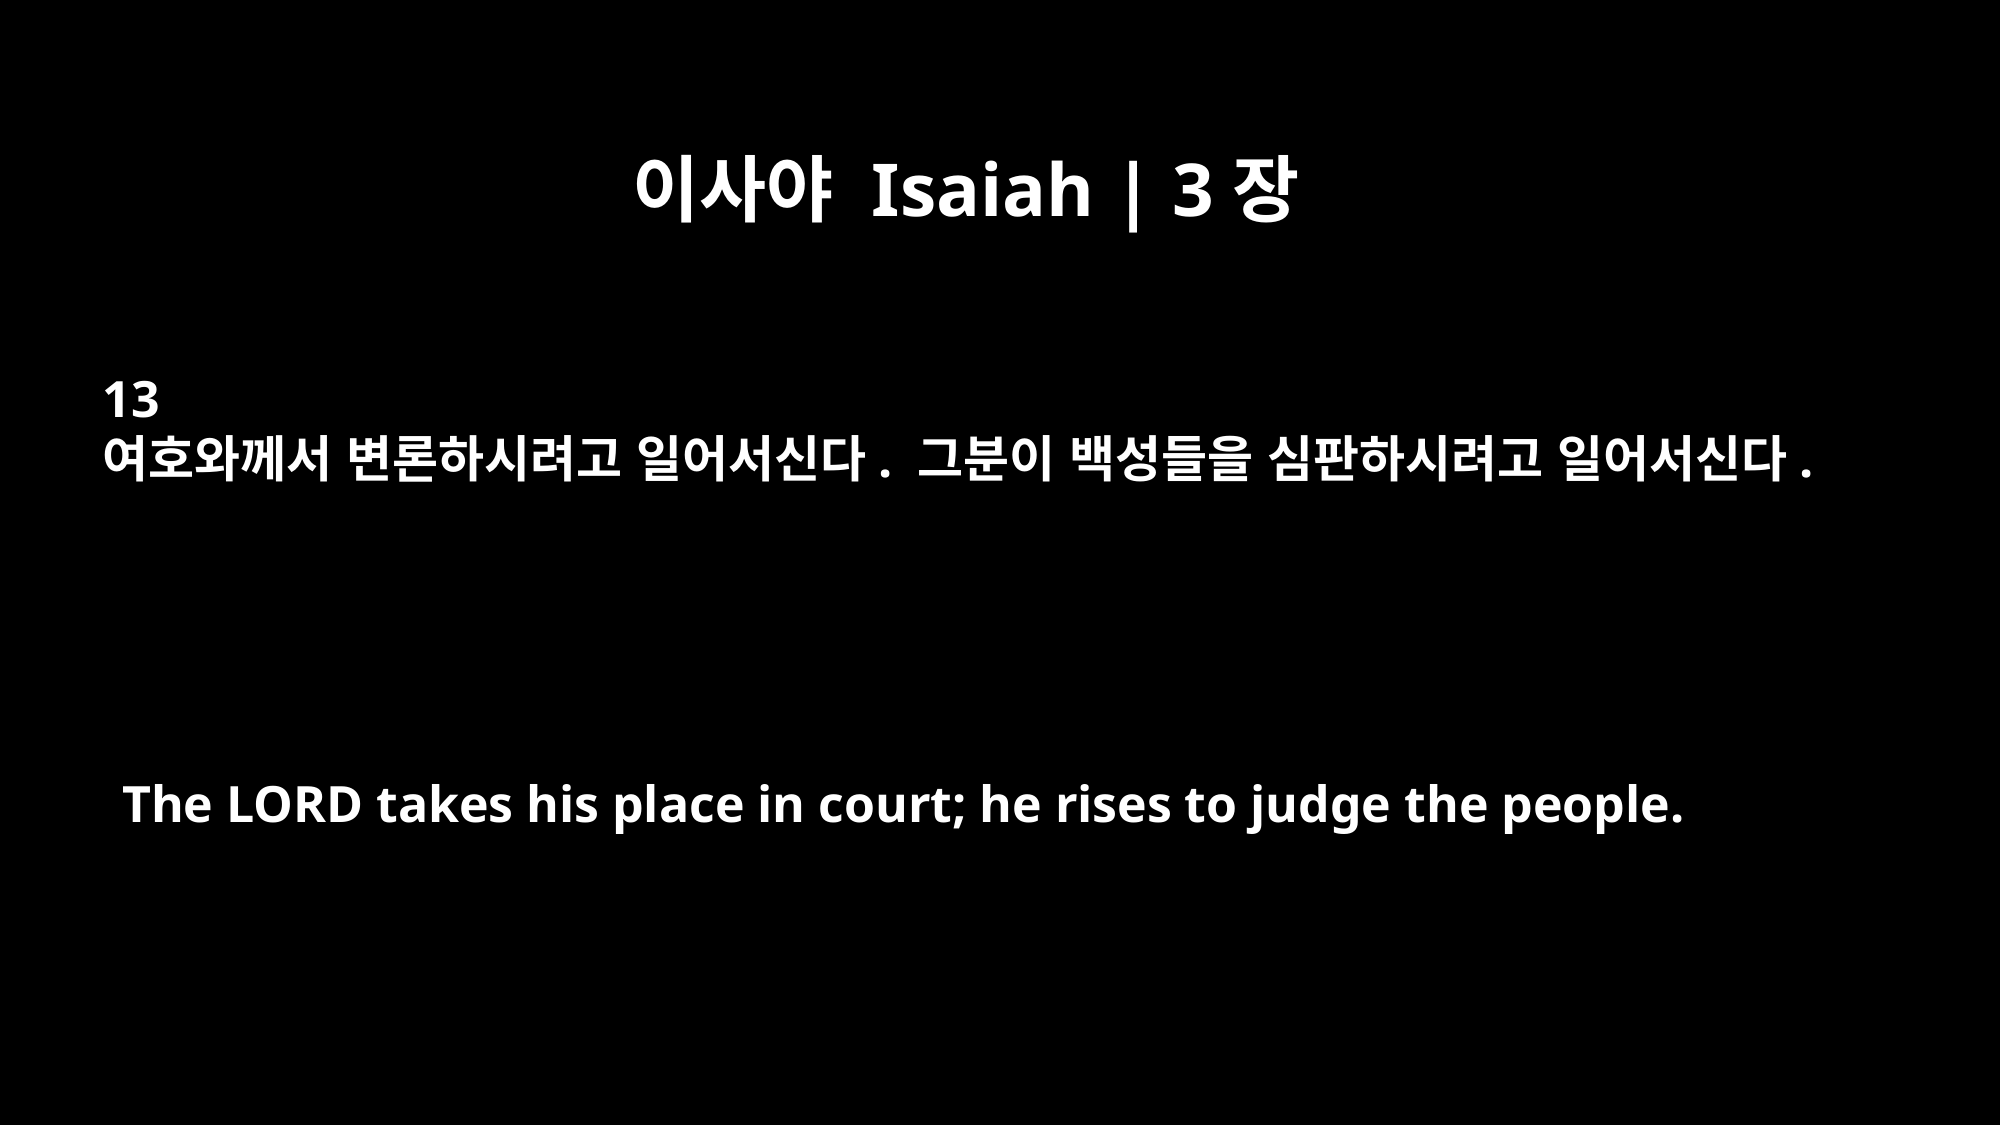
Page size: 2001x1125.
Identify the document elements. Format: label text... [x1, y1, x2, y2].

text_box The LORD takes his place in court; he rises to judge the people. [107, 764, 1701, 840]
text_box 이사야 Isaiah | 3장 [617, 136, 1315, 239]
text_box 13 여호와께서 변론하시려고 일어서신다. 그분이 백성들을 심판하시려고 일어서신다. [87, 359, 1829, 495]
